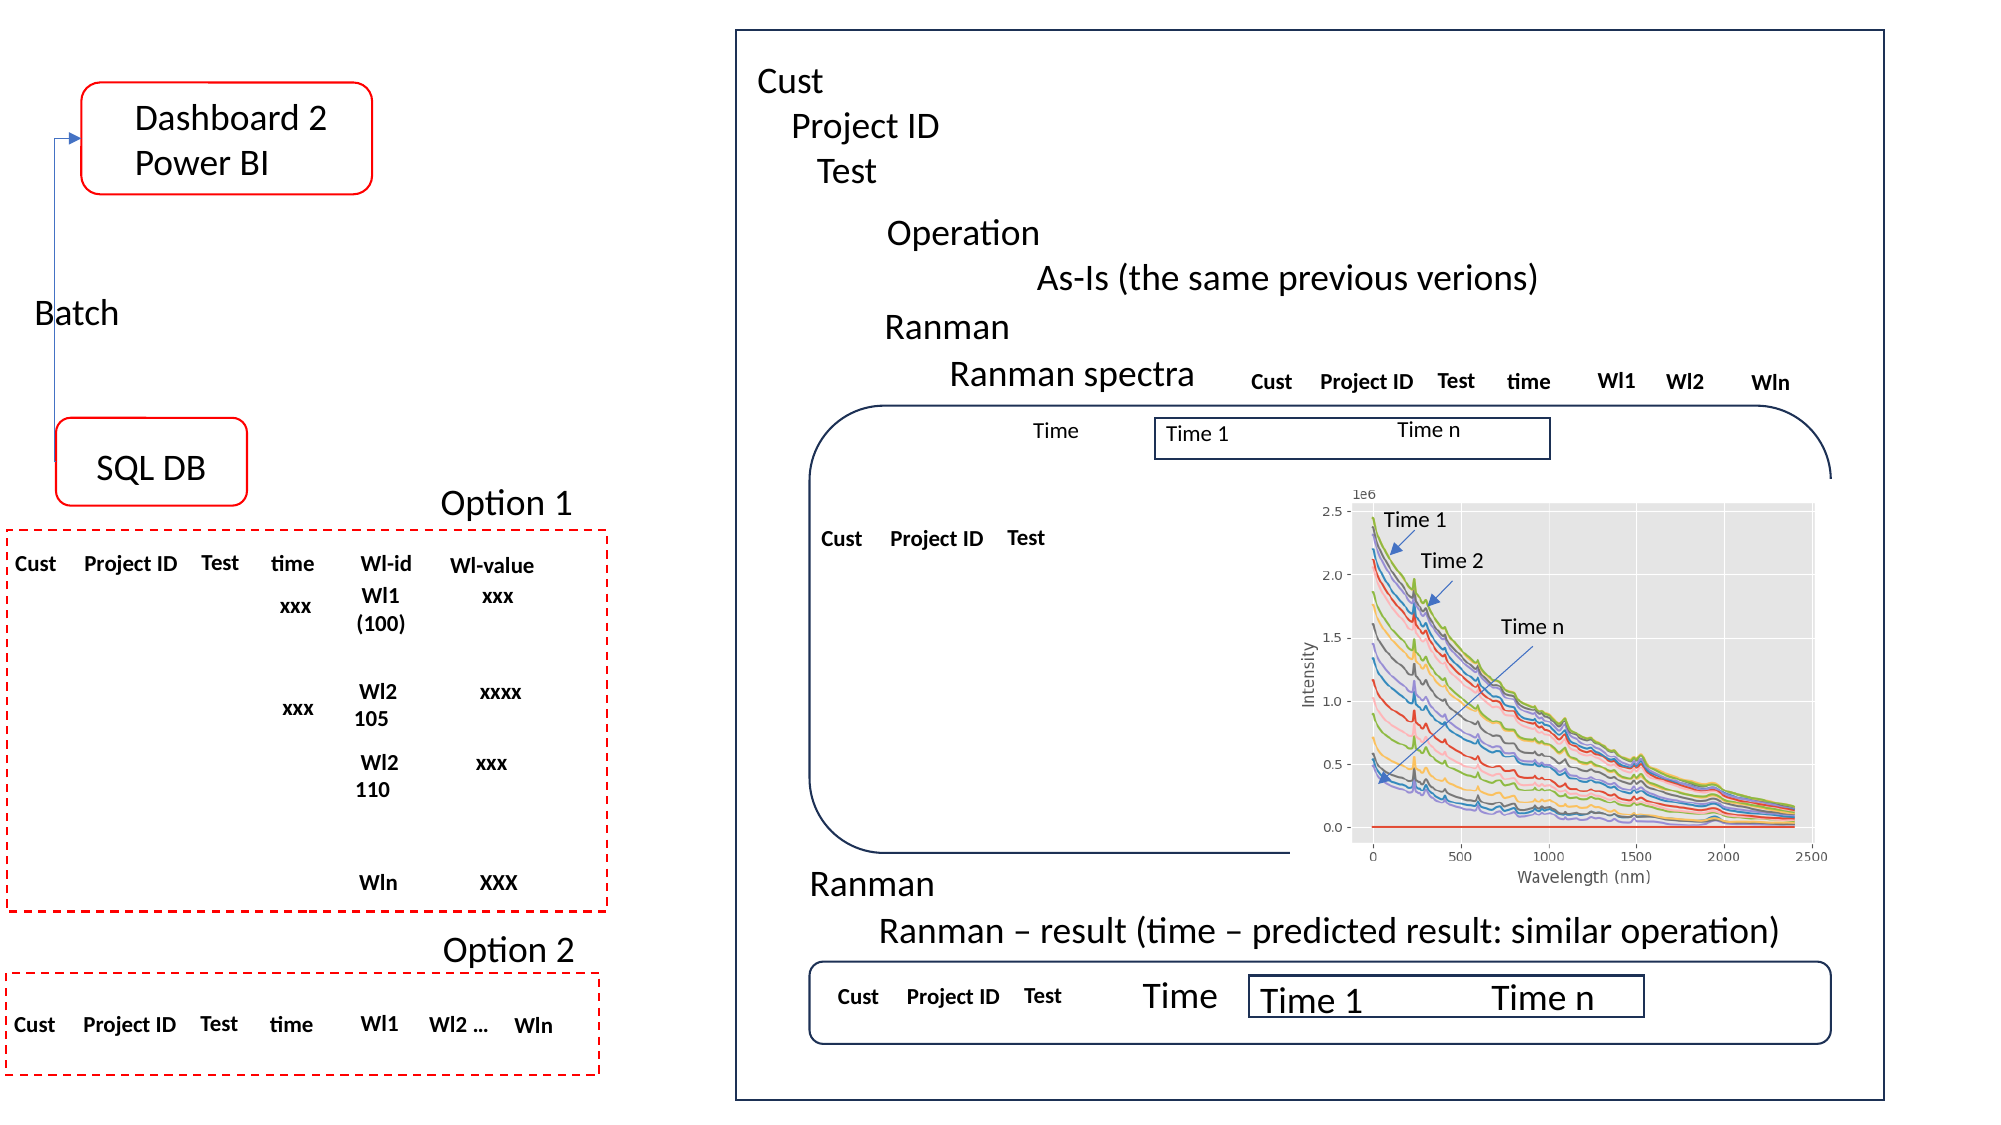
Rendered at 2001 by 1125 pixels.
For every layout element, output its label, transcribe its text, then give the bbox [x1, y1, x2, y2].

text_box Test [1417, 358, 1530, 401]
text_box Batch [82, 280, 142, 386]
text_box [808, 960, 1832, 1045]
text_box Cust [806, 515, 870, 558]
text_box Ranman – result (time – predicted result: similar operation) [864, 898, 1797, 959]
text_box Wl1 [1577, 358, 1691, 401]
text_box [1610, 974, 1645, 1018]
text_box Time n [1382, 407, 1476, 450]
text_box [54, 416, 249, 507]
text_box [80, 81, 374, 196]
text_box Option 1 [425, 470, 628, 530]
text_box Cust [0, 1002, 6, 1045]
text_box Project ID [1300, 359, 1446, 402]
text_box Batch [19, 280, 56, 386]
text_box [1427, 581, 1453, 607]
text_box [808, 404, 1832, 854]
text_box Time [1127, 963, 1234, 1024]
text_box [56, 138, 82, 462]
text_box Operation As-Is (the same previous verions) [872, 200, 1555, 305]
text_box Time [1018, 408, 1095, 451]
text_box Cust [0, 540, 6, 583]
text_box Test [1004, 973, 1117, 1016]
text_box Project ID [870, 515, 1016, 558]
text_box Option 2 [428, 917, 631, 977]
text_box Wl2 [1646, 359, 1759, 402]
text_box Wln [600, 1002, 607, 1046]
text_box Test [987, 514, 1100, 557]
text_box Time n [1476, 965, 1610, 1026]
text_box Time 1 [1151, 411, 1245, 454]
text_box Ranman spectra [934, 341, 1211, 402]
text_box Cust Project ID Test [742, 48, 955, 199]
text_box [5, 972, 600, 1076]
text_box Cust [823, 974, 886, 1017]
text_box [6, 529, 608, 913]
text_box [1154, 417, 1551, 460]
text_box Time 1 [1245, 968, 1379, 1029]
text_box Ranman [869, 294, 1026, 355]
text_box Wln [1731, 360, 1844, 403]
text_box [1378, 646, 1533, 784]
text_box Ranman [794, 851, 951, 912]
text_box Cust [1236, 359, 1300, 402]
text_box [1389, 530, 1415, 556]
text_box [735, 29, 1885, 1101]
text_box Project ID [886, 974, 1032, 1017]
text_box [1379, 974, 1476, 1018]
text_box time [1487, 359, 1600, 402]
picture [1290, 479, 1837, 895]
